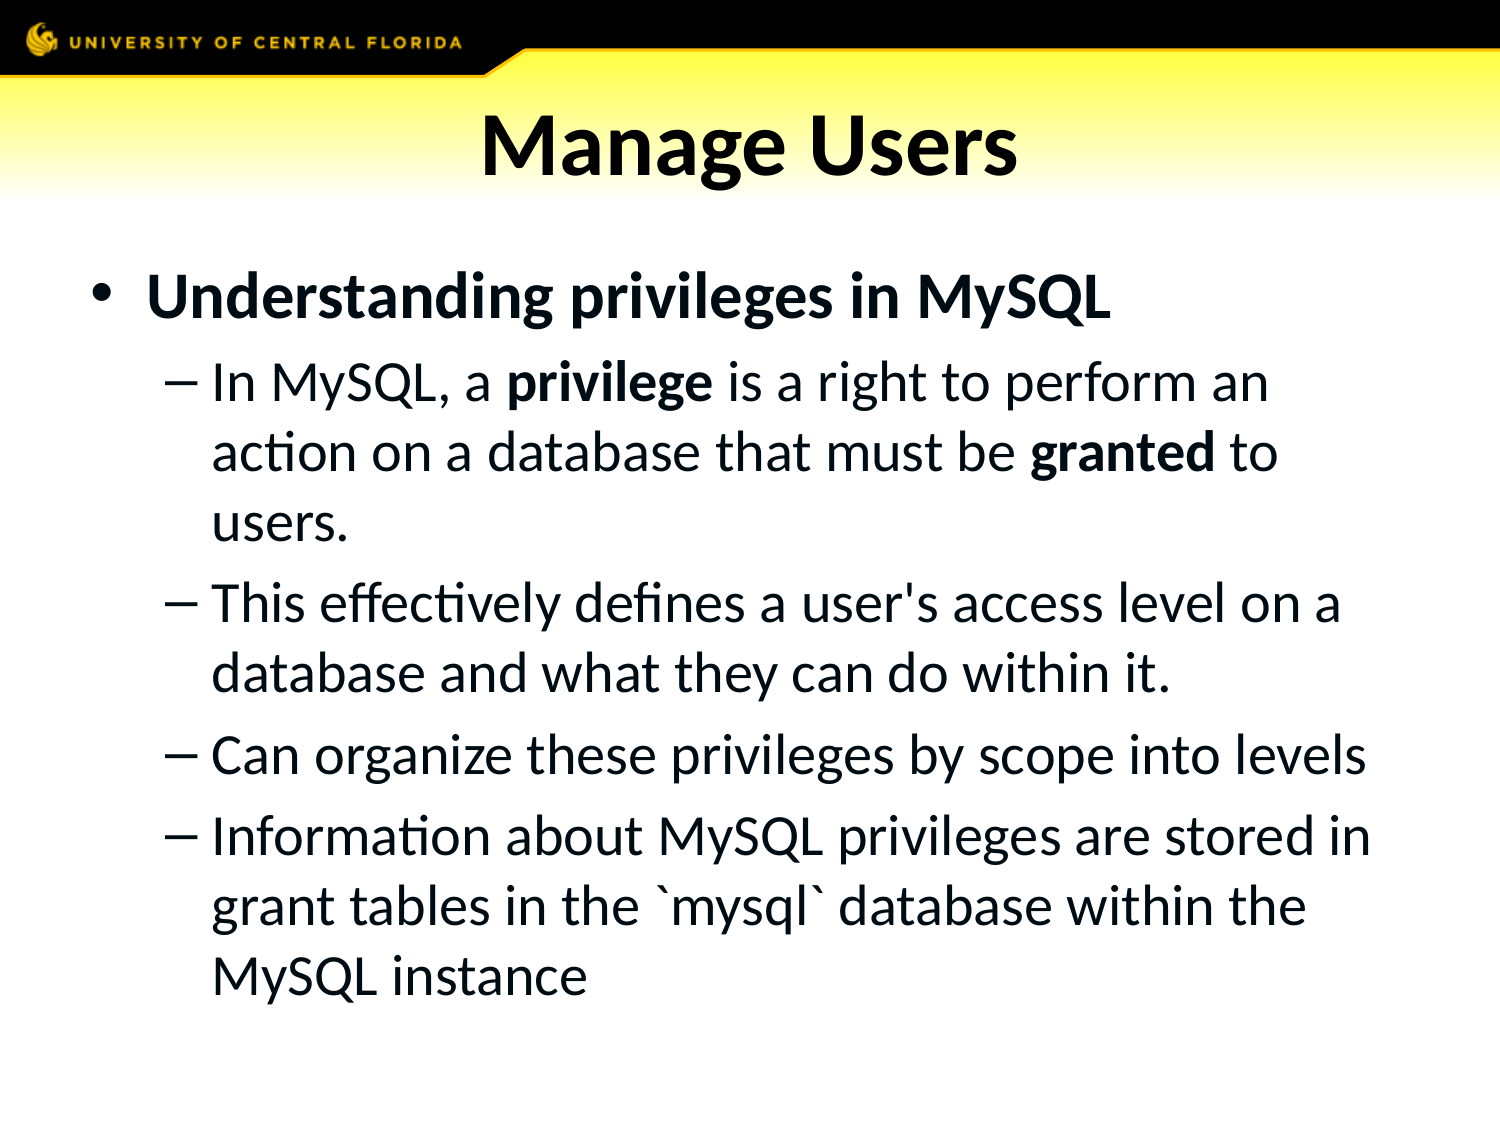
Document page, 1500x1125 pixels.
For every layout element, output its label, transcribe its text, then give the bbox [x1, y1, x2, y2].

picture [0, 0, 484, 74]
list Understanding privileges in MySQL In MySQL, a privilege is a right to perform an action on a database that must be granted to users. This effectively defines a user's access level on a database and what they can do within it. Can organize these privileges by scope into levels Information about MySQL privileges are stored in grant tables in the `mysql` database within the MySQL instance [75, 243, 1425, 1066]
title Manage Users [75, 45, 1425, 233]
